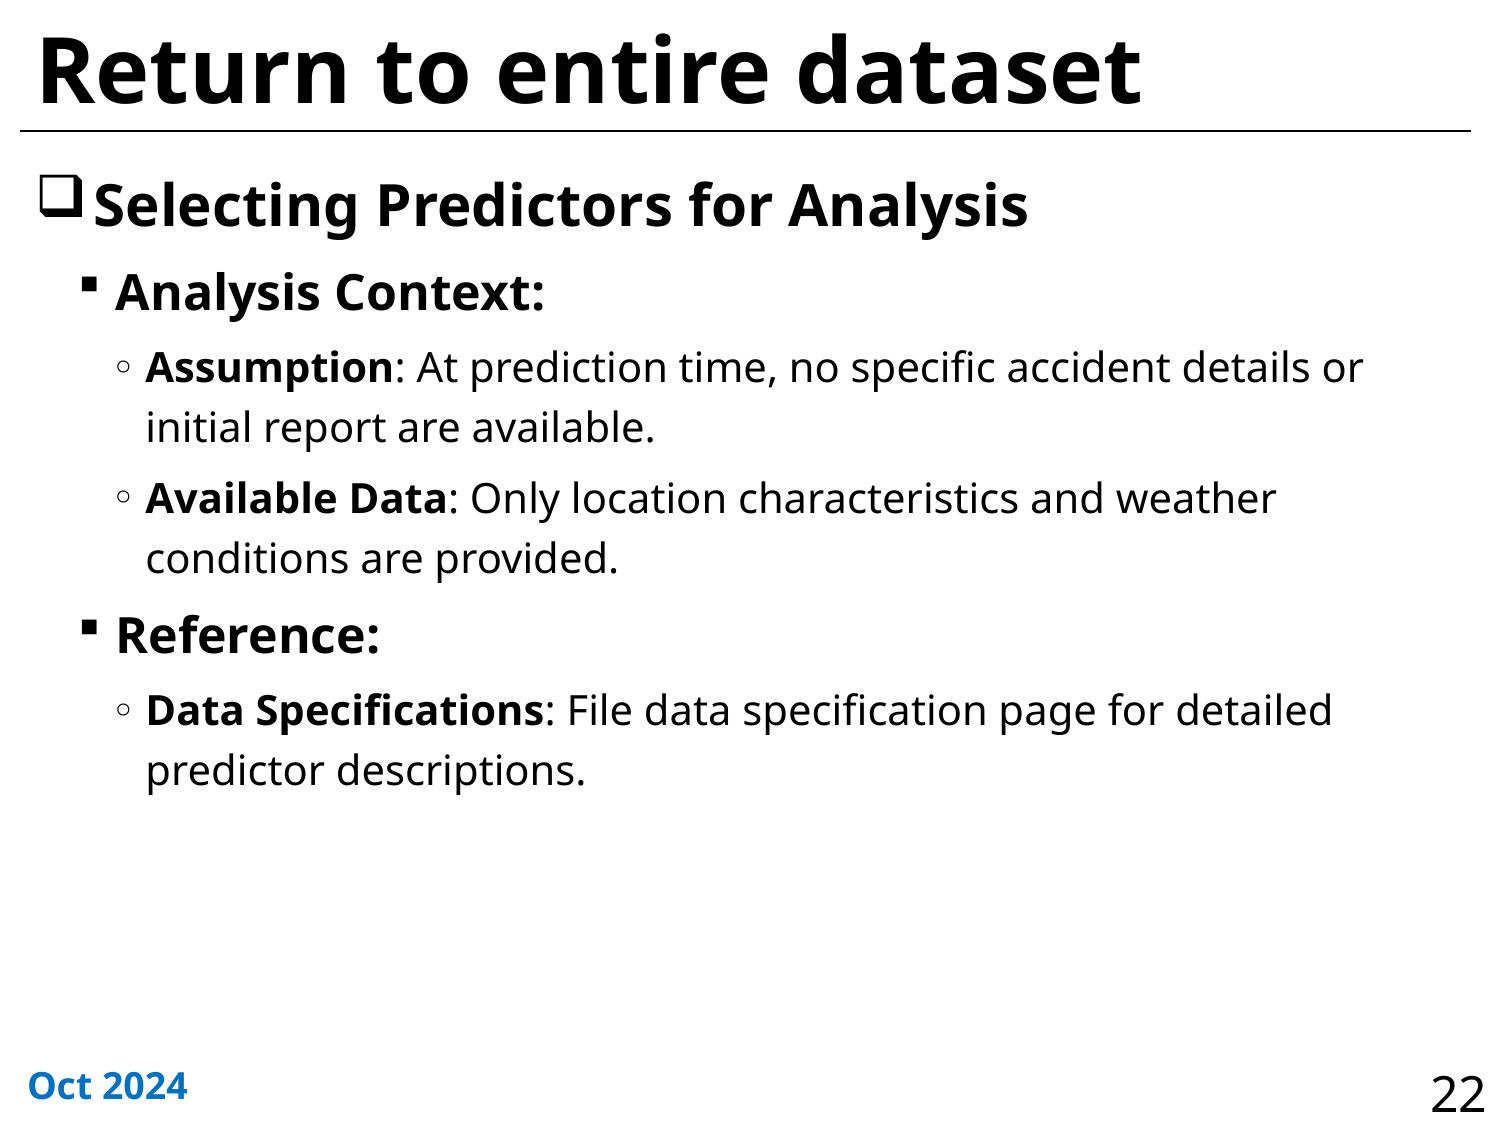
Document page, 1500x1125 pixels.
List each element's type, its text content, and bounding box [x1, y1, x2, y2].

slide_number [12, 1054, 220, 1115]
list Selecting Predictors for Analysis Analysis Context: Assumption: At prediction time, no specific accident details or initial report are available. Available Data: Only location characteristics and weather conditions are provided. Reference: Data Specifications: File data specification page for detailed predictor descriptions. [20, 146, 1485, 1045]
slide_number 22 [1326, 1054, 1500, 1115]
title Return to entire dataset [20, 10, 1485, 138]
